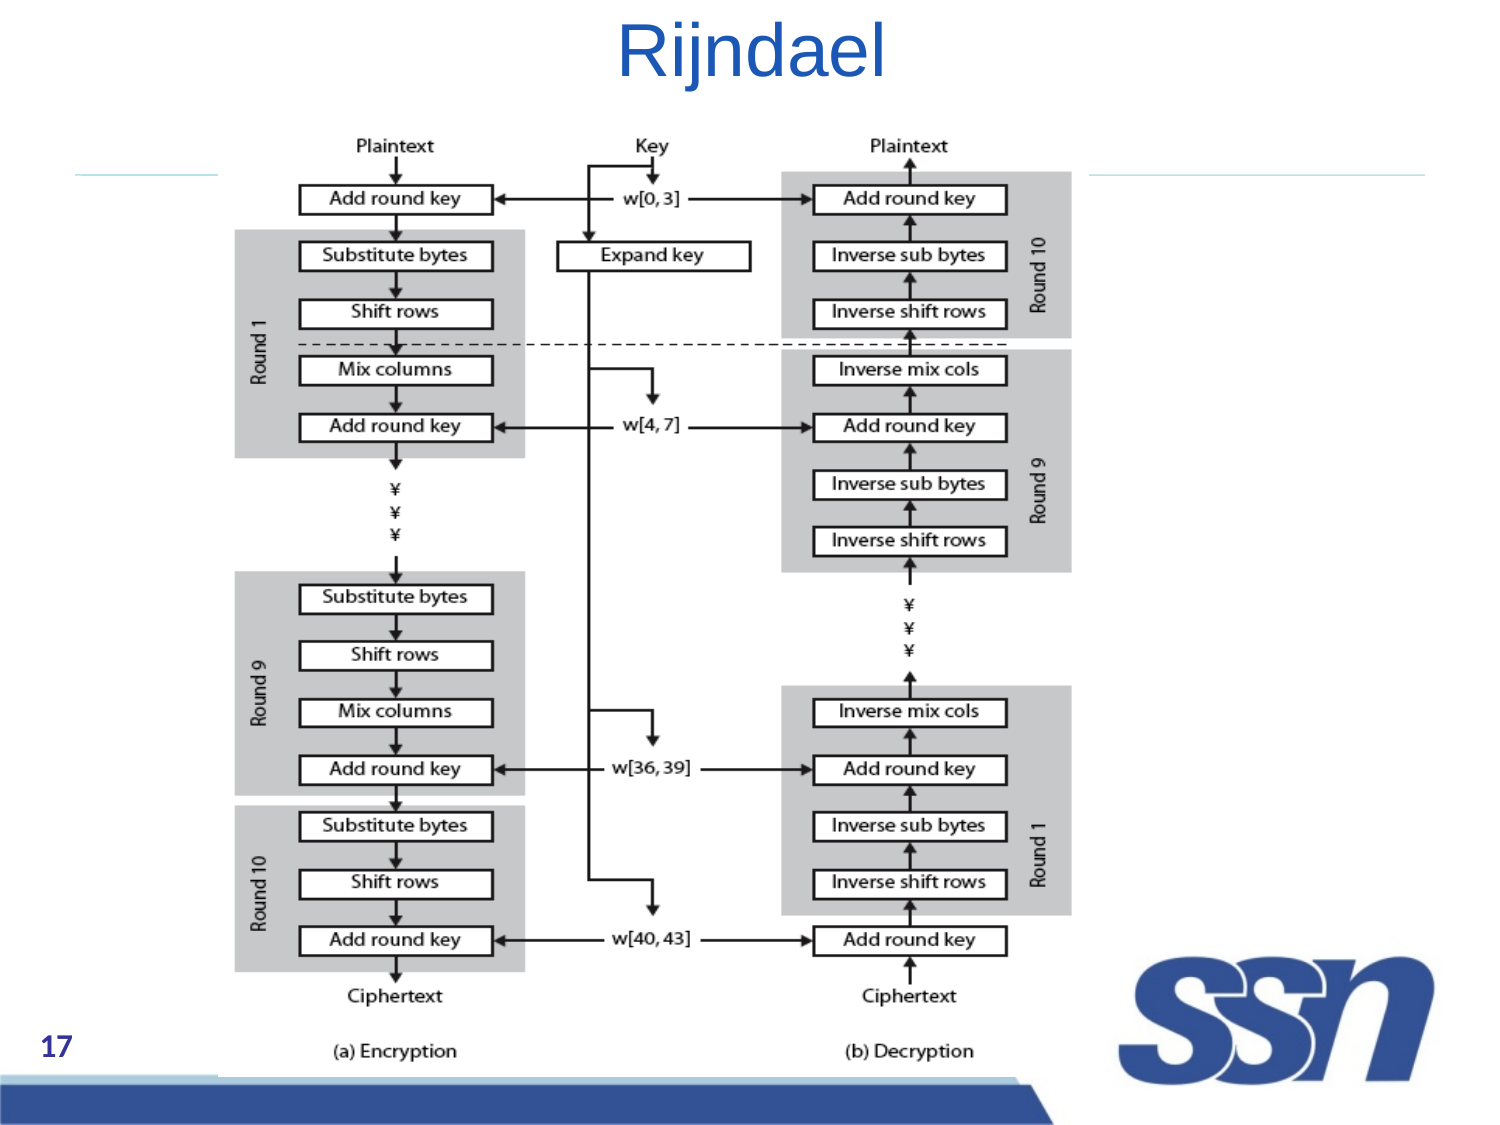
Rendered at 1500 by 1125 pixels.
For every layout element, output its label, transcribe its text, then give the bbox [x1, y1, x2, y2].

title Rijndael [76, 0, 1427, 93]
picture [0, 125, 1500, 1125]
